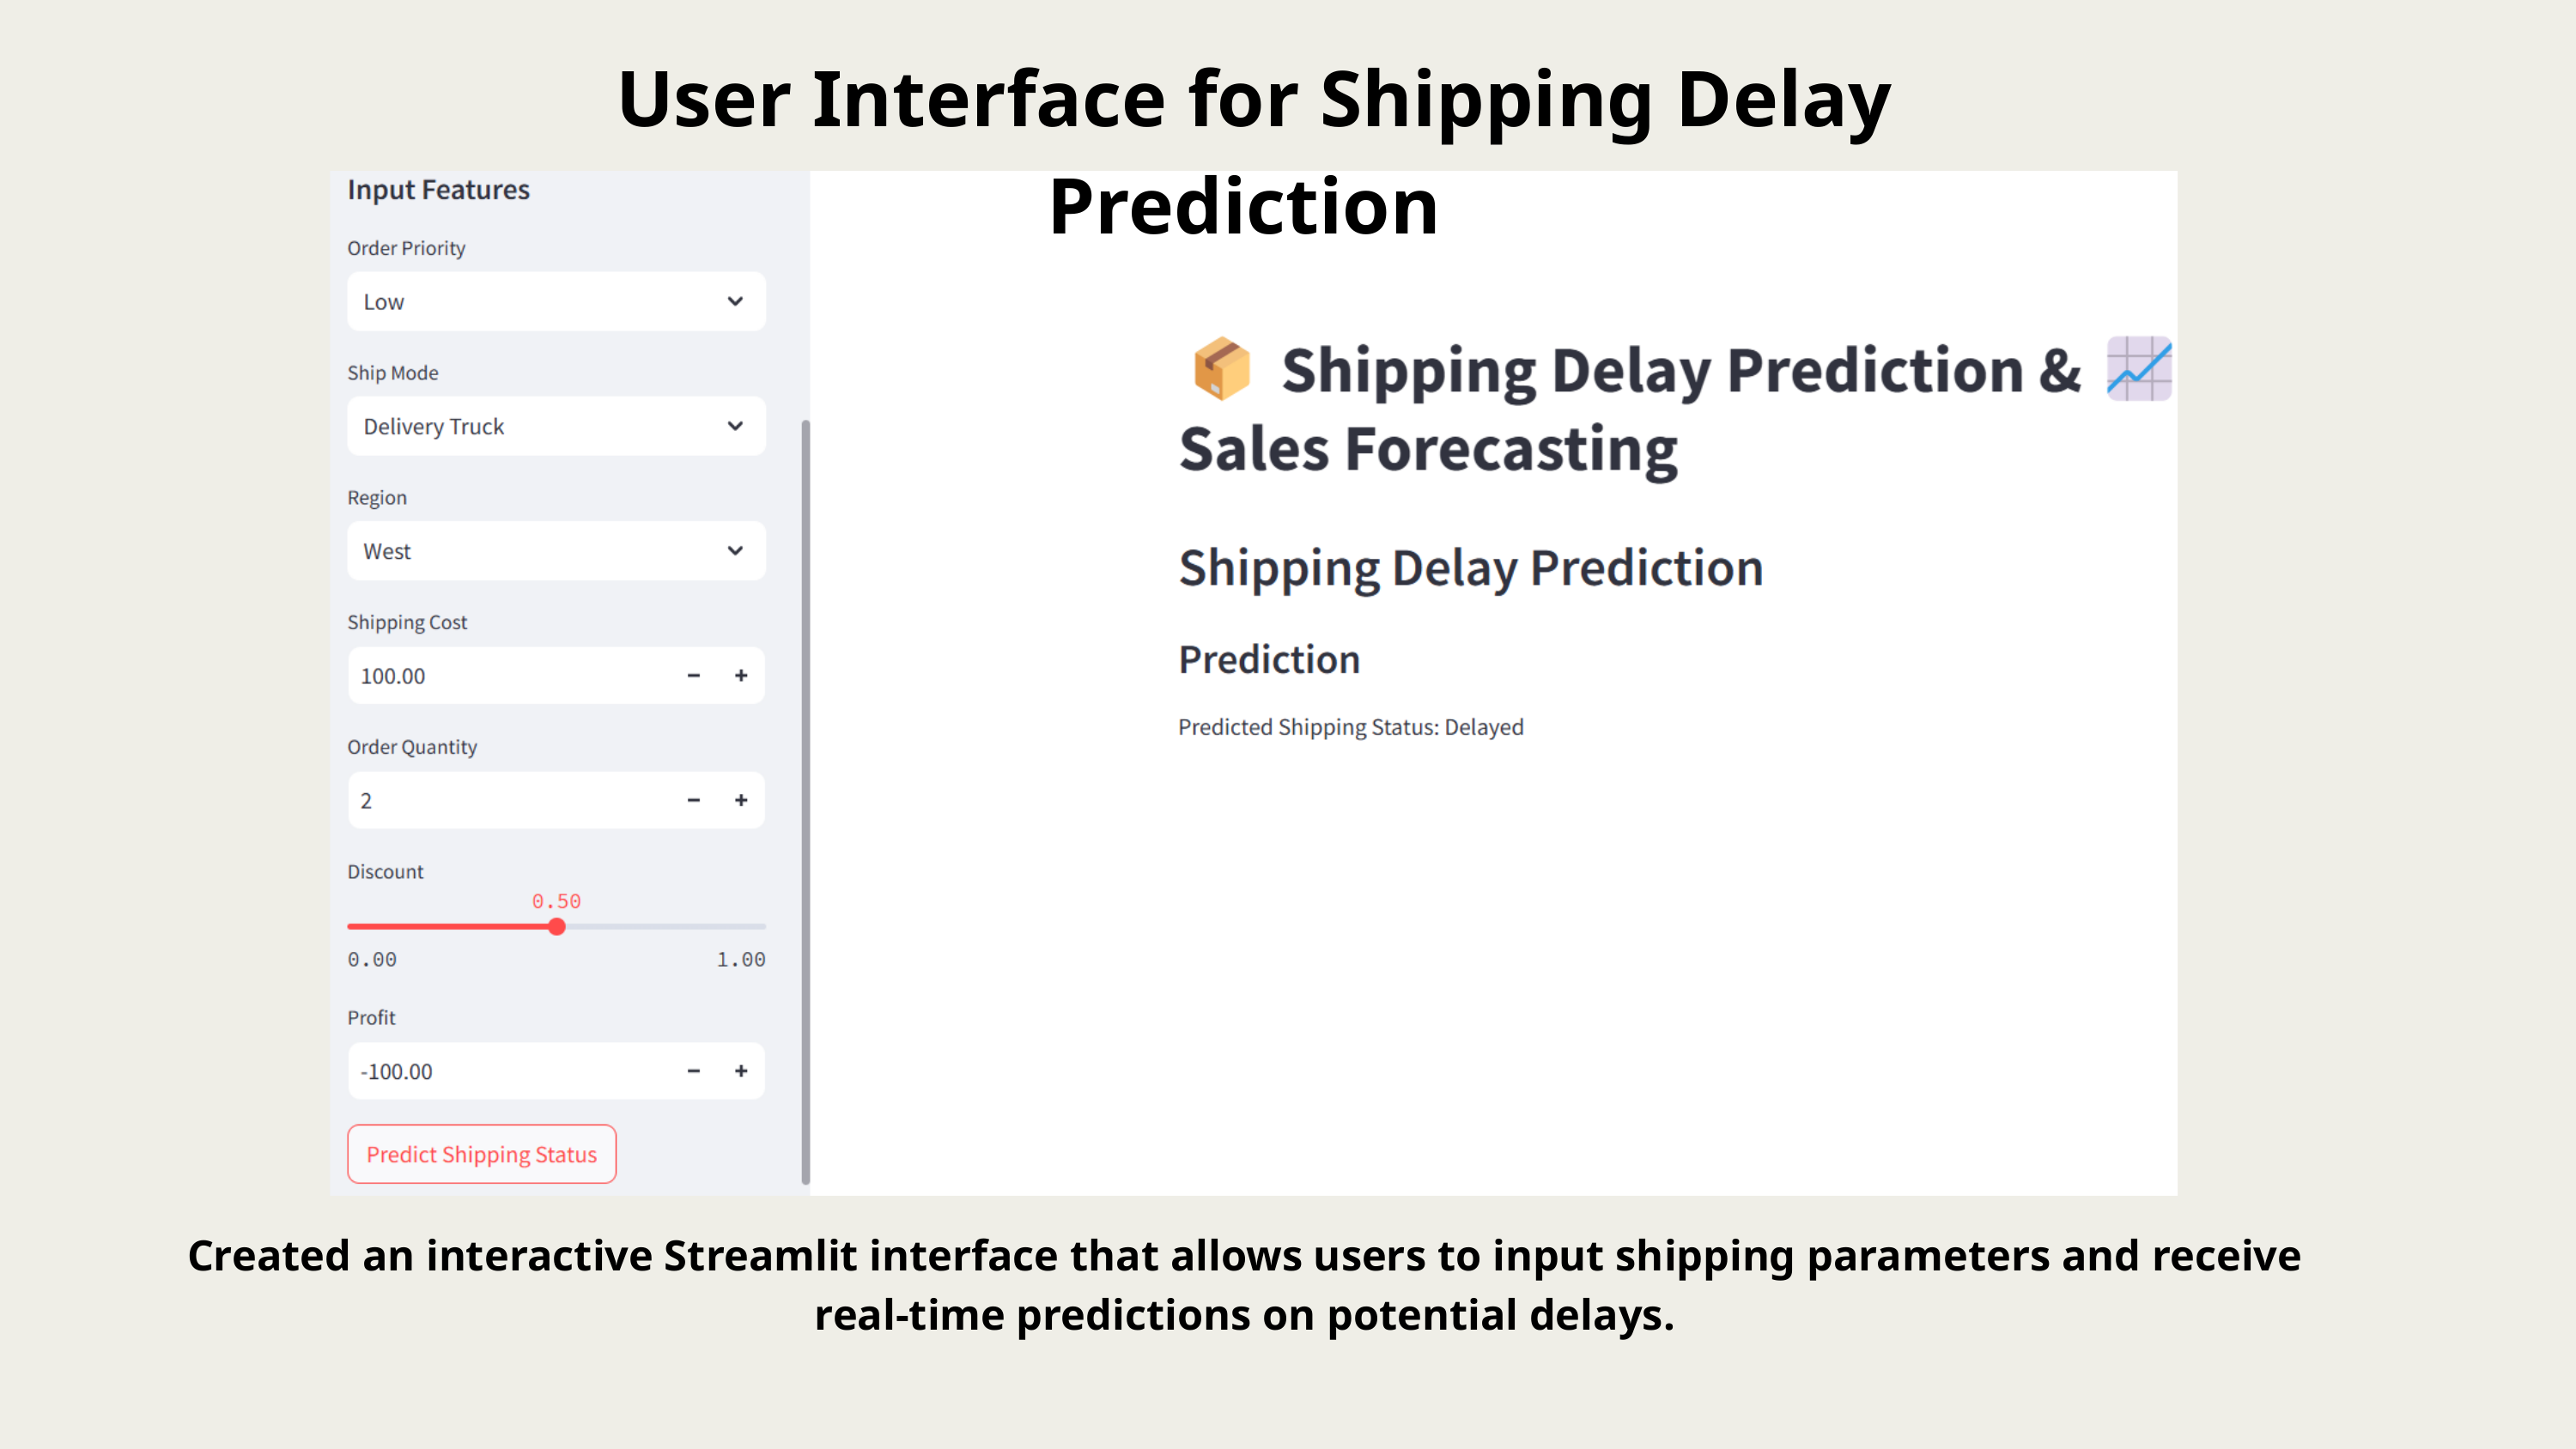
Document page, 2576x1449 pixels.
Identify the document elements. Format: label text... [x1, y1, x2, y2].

text_box Created an interactive Streamlit interface that allows users to input shipping parameters and receive real-time predictions on potential delays. [144, 1221, 2346, 1338]
text_box [330, 171, 2178, 1196]
text_box User Interface for Shipping Delay Prediction [439, 33, 2069, 250]
